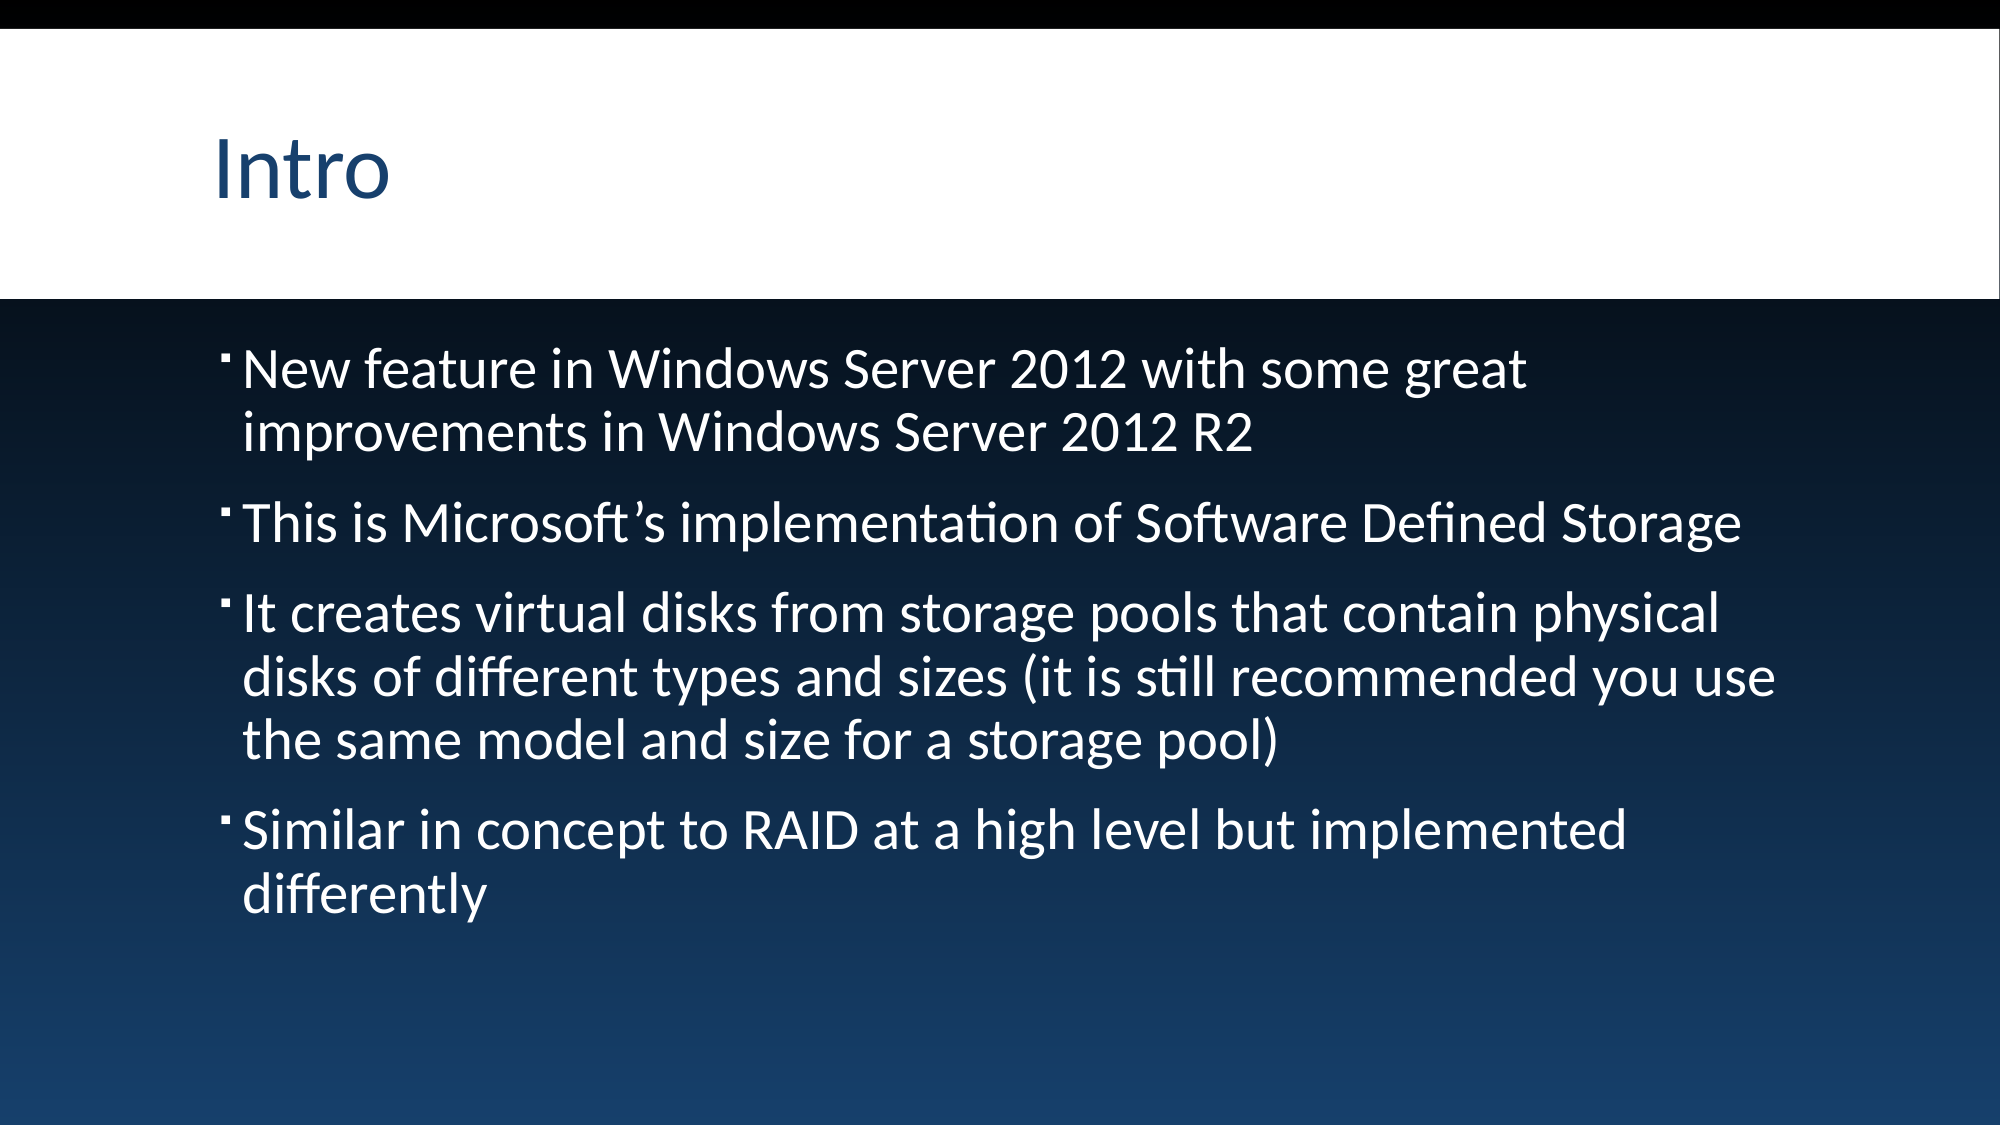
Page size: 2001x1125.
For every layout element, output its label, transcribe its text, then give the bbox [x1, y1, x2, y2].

list New feature in Windows Server 2012 with some great improvements in Windows Server 2012 R2 This is Microsoft’s implementation of Software Defined Storage It creates virtual disks from storage pools that contain physical disks of different types and sizes (it is still recommended you use the same model and size for a storage pool) Similar in concept to RAID at a high level but implemented differently [197, 329, 1803, 1020]
title Intro [197, 46, 1803, 295]
